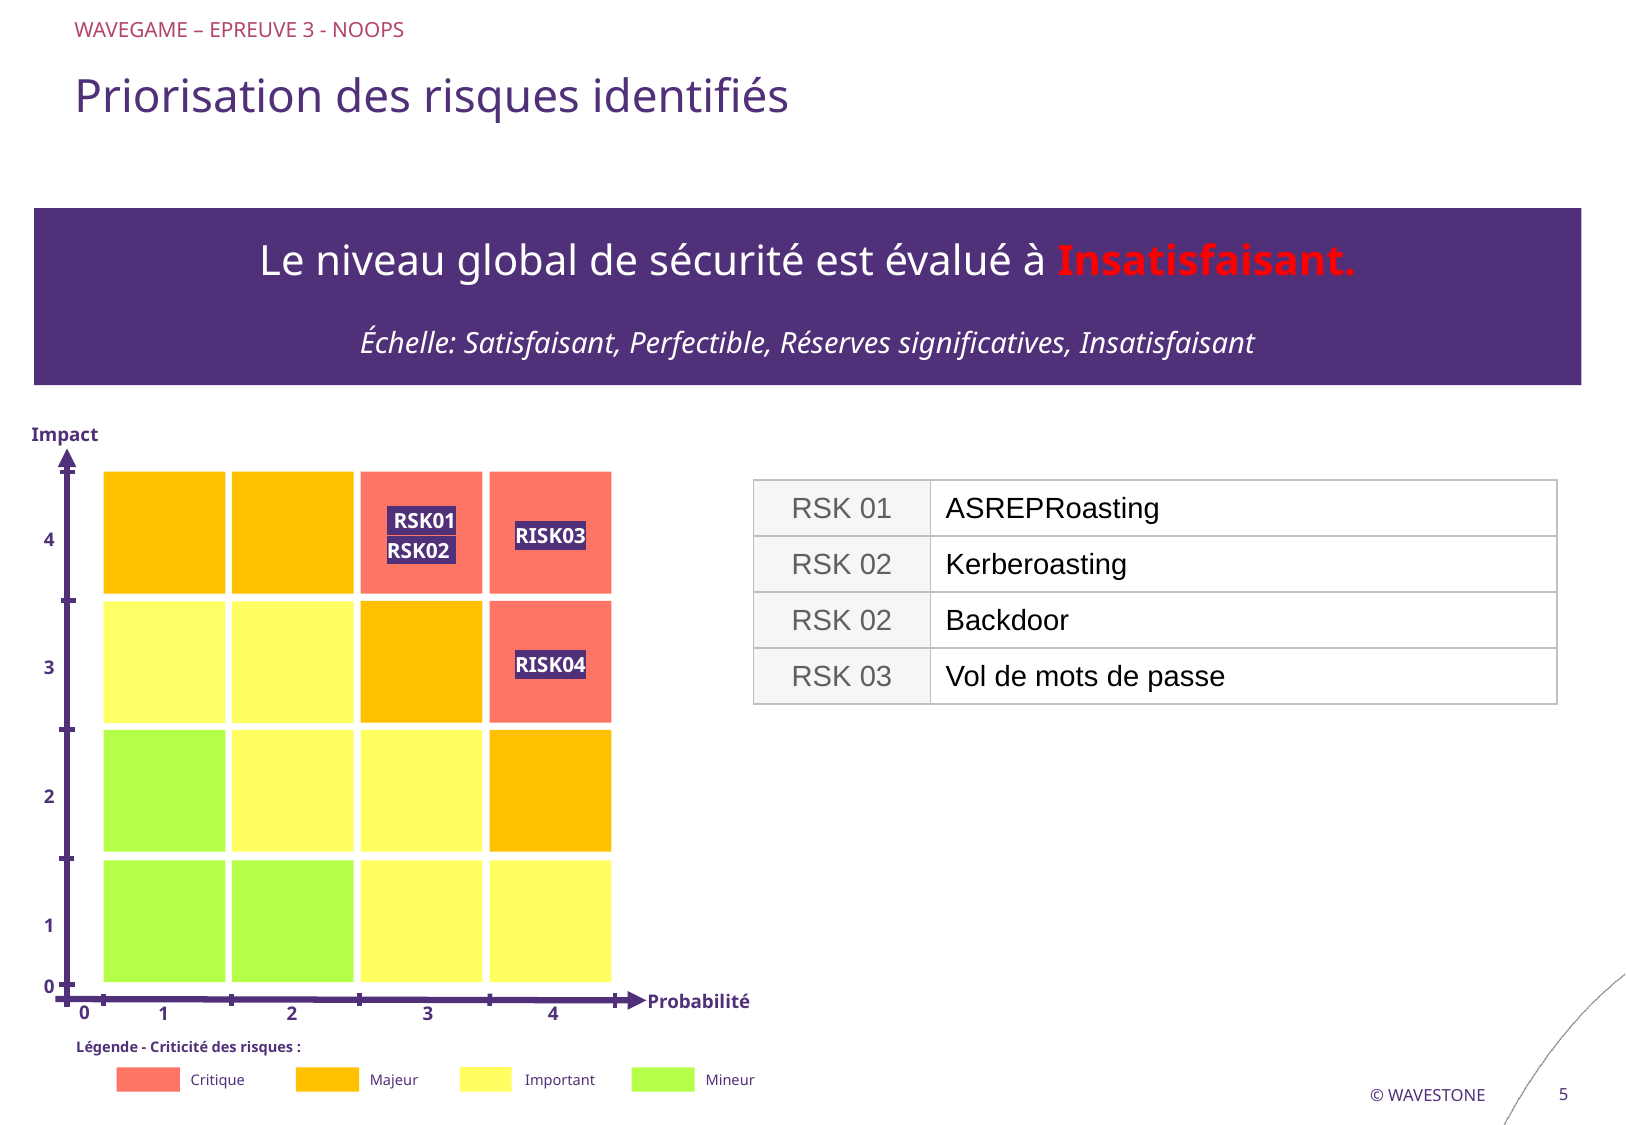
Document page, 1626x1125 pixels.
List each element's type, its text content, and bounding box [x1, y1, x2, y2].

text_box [31, 422, 778, 1092]
table_cell RSK 02 [783, 593, 930, 647]
table_cell Vol de mots de passe [931, 649, 1556, 703]
table_header ASREPRoasting [931, 481, 1556, 535]
table_cell Kerberoasting [931, 537, 1556, 591]
title Priorisation des risques identifiés [56, 67, 1569, 208]
table_header RSK 01 [783, 481, 930, 535]
list WAVEGAME – EPREUVE 3 - NOOPS [56, 23, 1569, 67]
picture [1499, 973, 1626, 1125]
table_cell RSK 03 [783, 649, 930, 703]
table_cell RSK 02 [783, 537, 930, 591]
text_box Le niveau global de sécurité est évalué à Insatisfaisant. Échelle: Satisfaisant, Perfectible, Réserves significatives, Insatisfaisant [34, 208, 1582, 386]
table_cell Backdoor [931, 593, 1556, 647]
